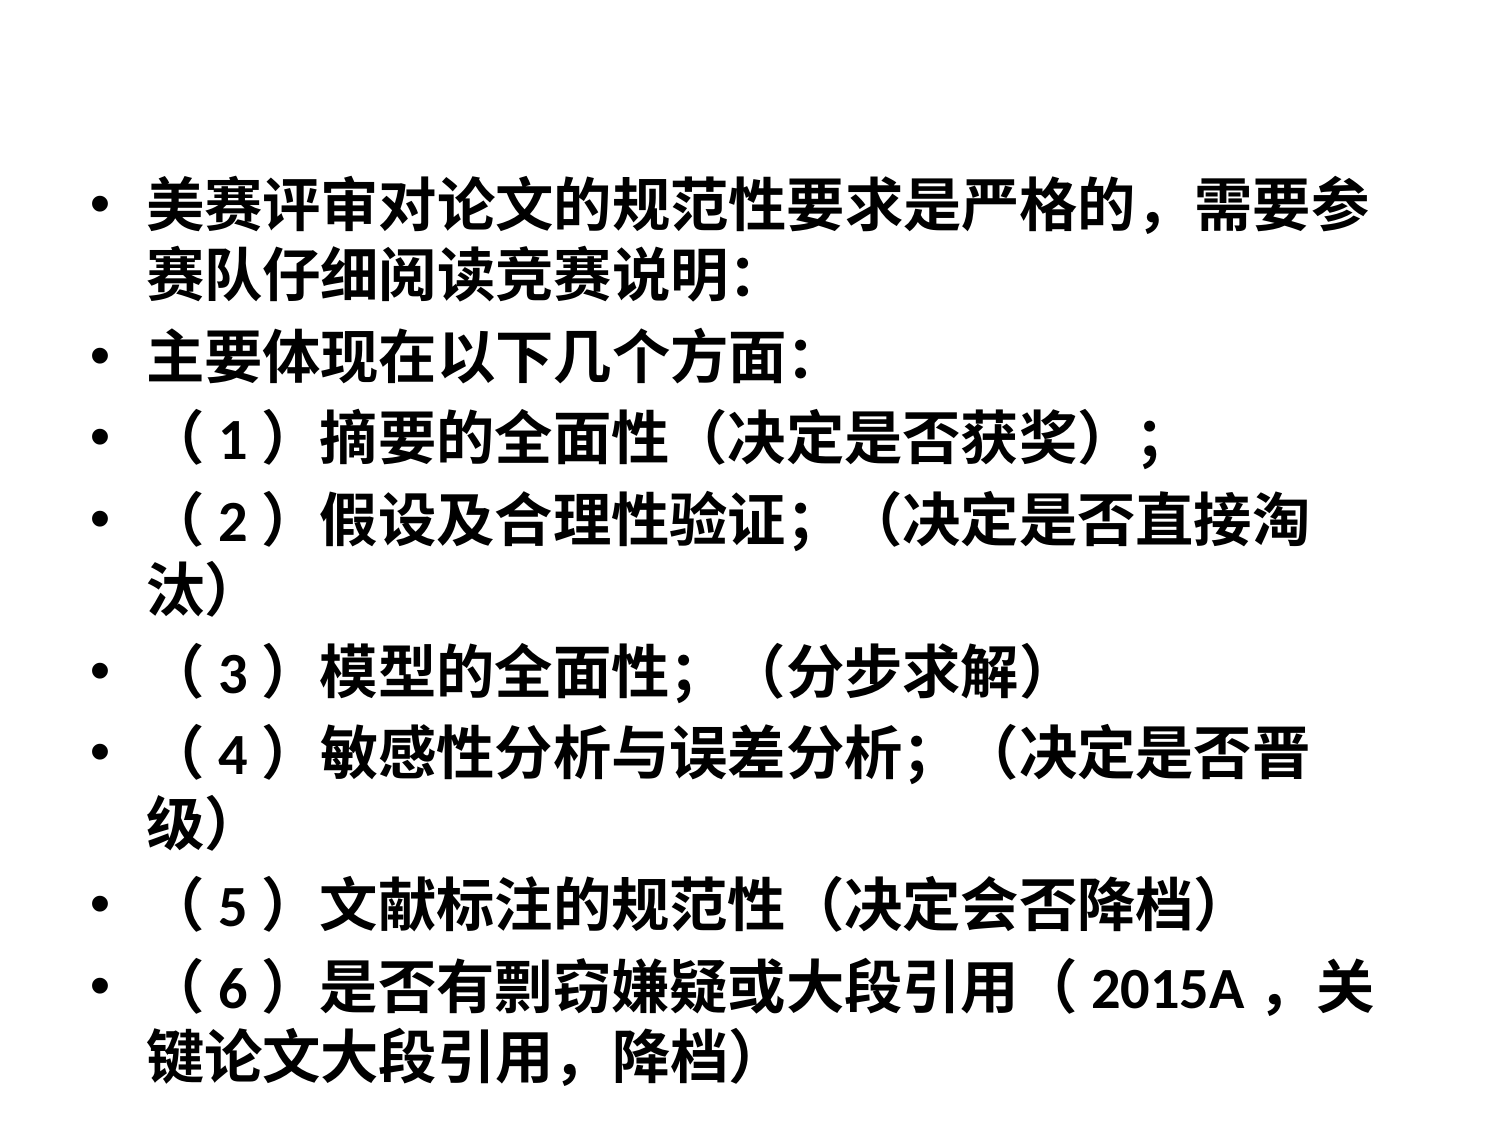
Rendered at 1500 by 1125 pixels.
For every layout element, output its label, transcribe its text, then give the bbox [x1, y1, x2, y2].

slide_number [75, 1042, 425, 1103]
list 美赛评审对论文的规范性要求是严格的，需要参赛队仔细阅读竞赛说明： 主要体现在以下几个方面： （1）摘要的全面性（决定是否获奖）； （2）假设及合理性验证；（决定是否直接淘汰） （3）模型的全面性；（分步求解） （4）敏感性分析与误差分析；（决定是否晋级） （5）文献标注的规范性（决定会否降档） （6）是否有剽窃嫌疑或大段引用（2015A，关键论文大段引用，降档） [74, 160, 1426, 1006]
